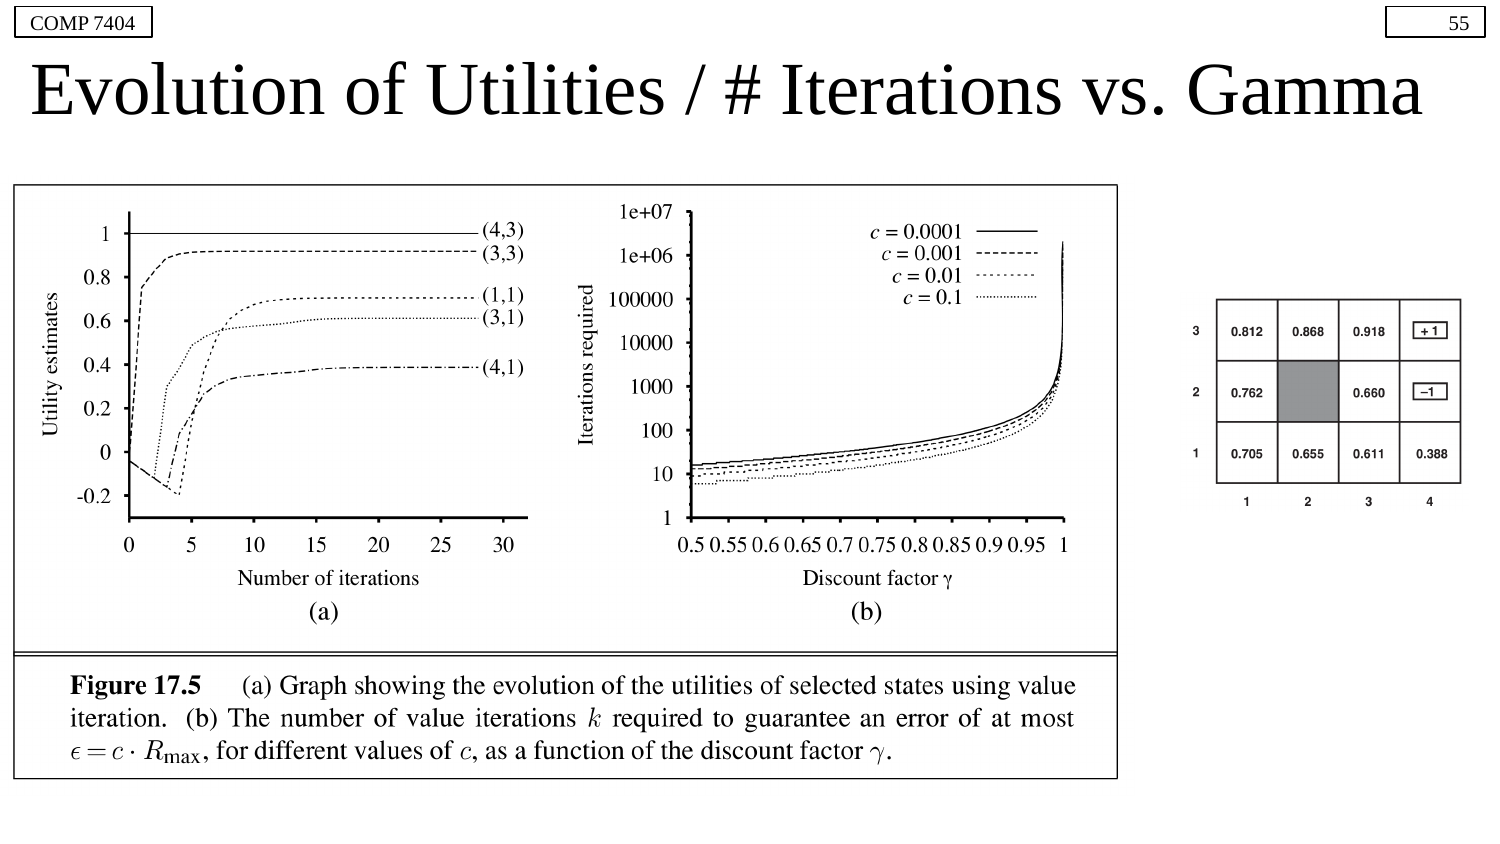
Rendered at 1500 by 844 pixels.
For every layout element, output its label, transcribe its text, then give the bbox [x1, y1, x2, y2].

picture [0, 175, 1135, 796]
slide_number ‹#› [1385, 6, 1486, 38]
picture [1179, 292, 1469, 512]
title Evolution of Utilities / # Iterations vs. Gamma [15, 42, 1485, 128]
slide_number COMP 7404 [14, 6, 153, 38]
